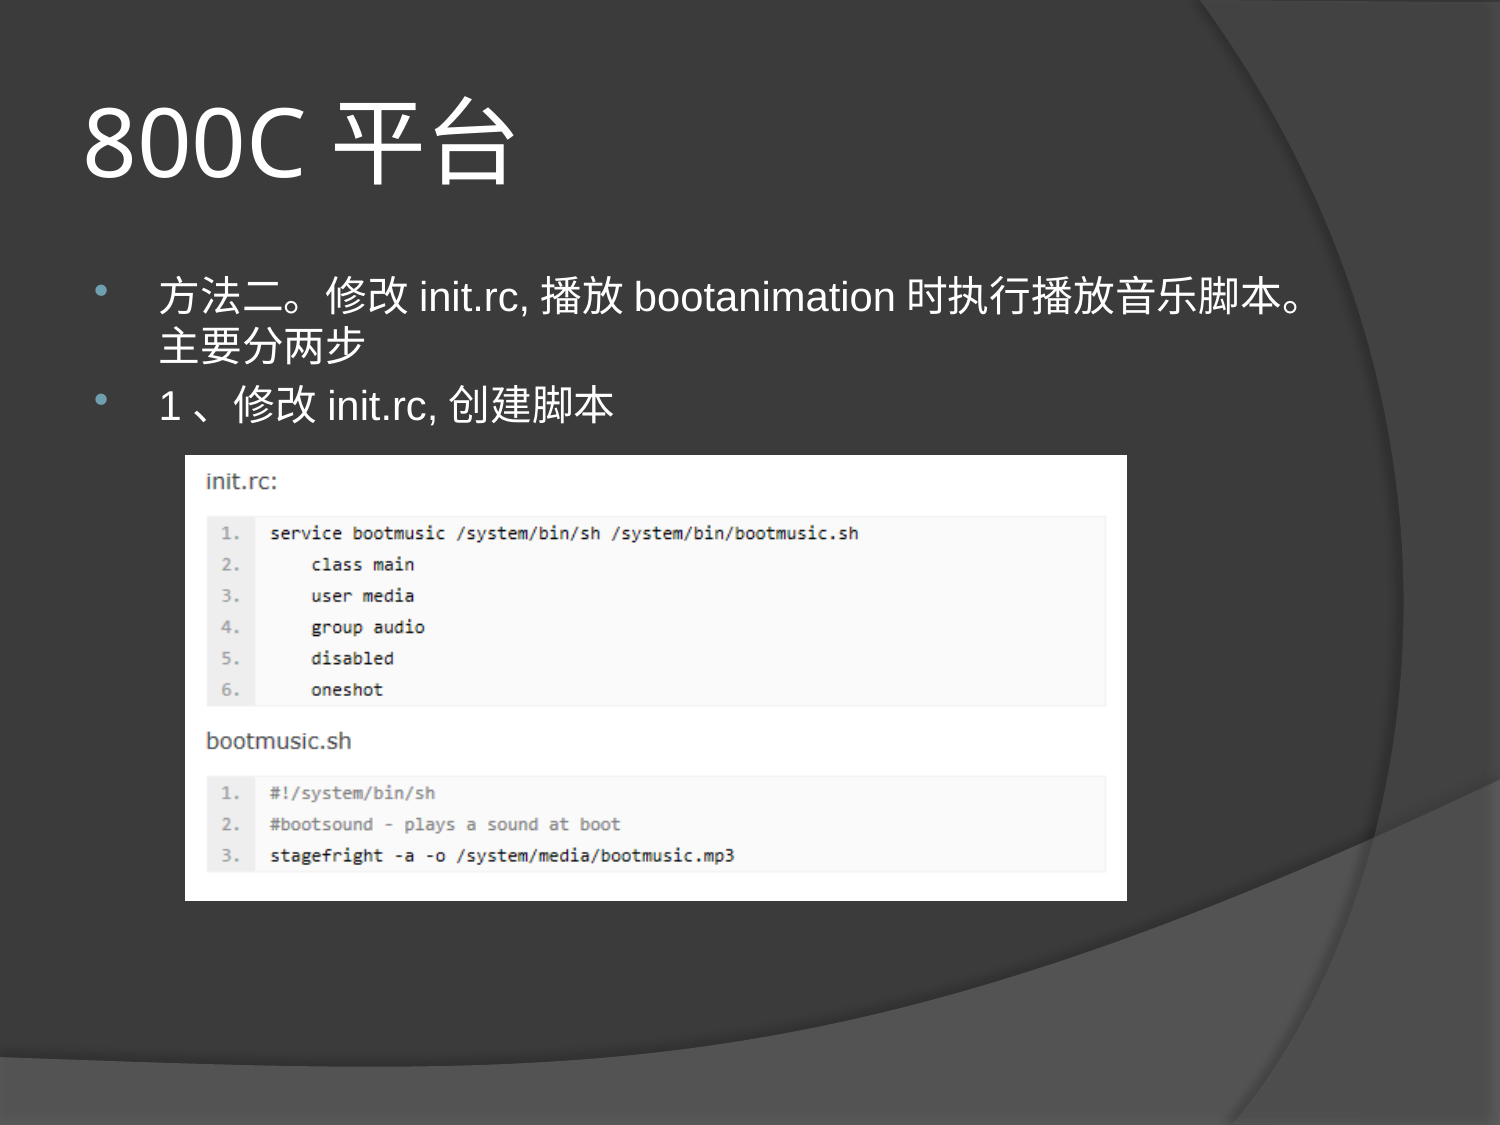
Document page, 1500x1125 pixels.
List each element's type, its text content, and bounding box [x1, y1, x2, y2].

title 800C平台 [75, 45, 1300, 233]
picture [185, 455, 1127, 902]
list 方法二。修改init.rc,播放bootanimation时执行播放音乐脚本。主要分两步 1、修改init.rc,创建脚本 [75, 262, 1300, 1005]
